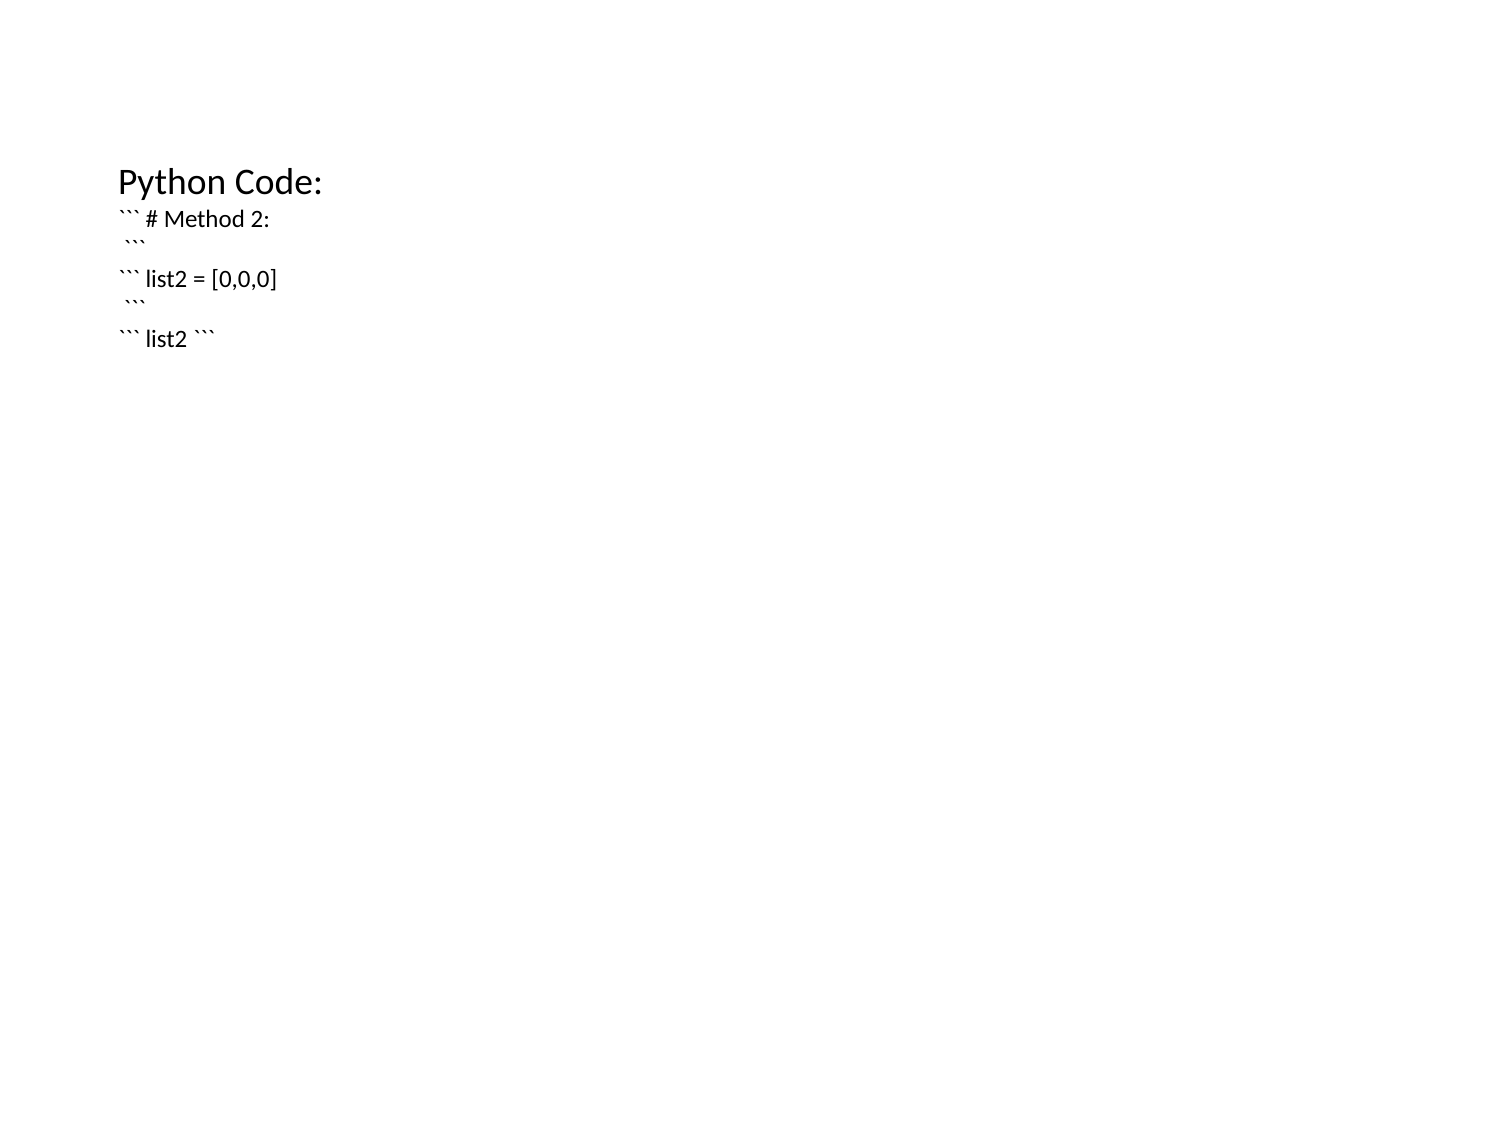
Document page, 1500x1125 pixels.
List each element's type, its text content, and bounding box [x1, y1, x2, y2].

text_box Python Code: ``` # Method 2: ``` ``` list2 = [0,0,0] ``` ``` list2 ``` [103, 149, 347, 390]
